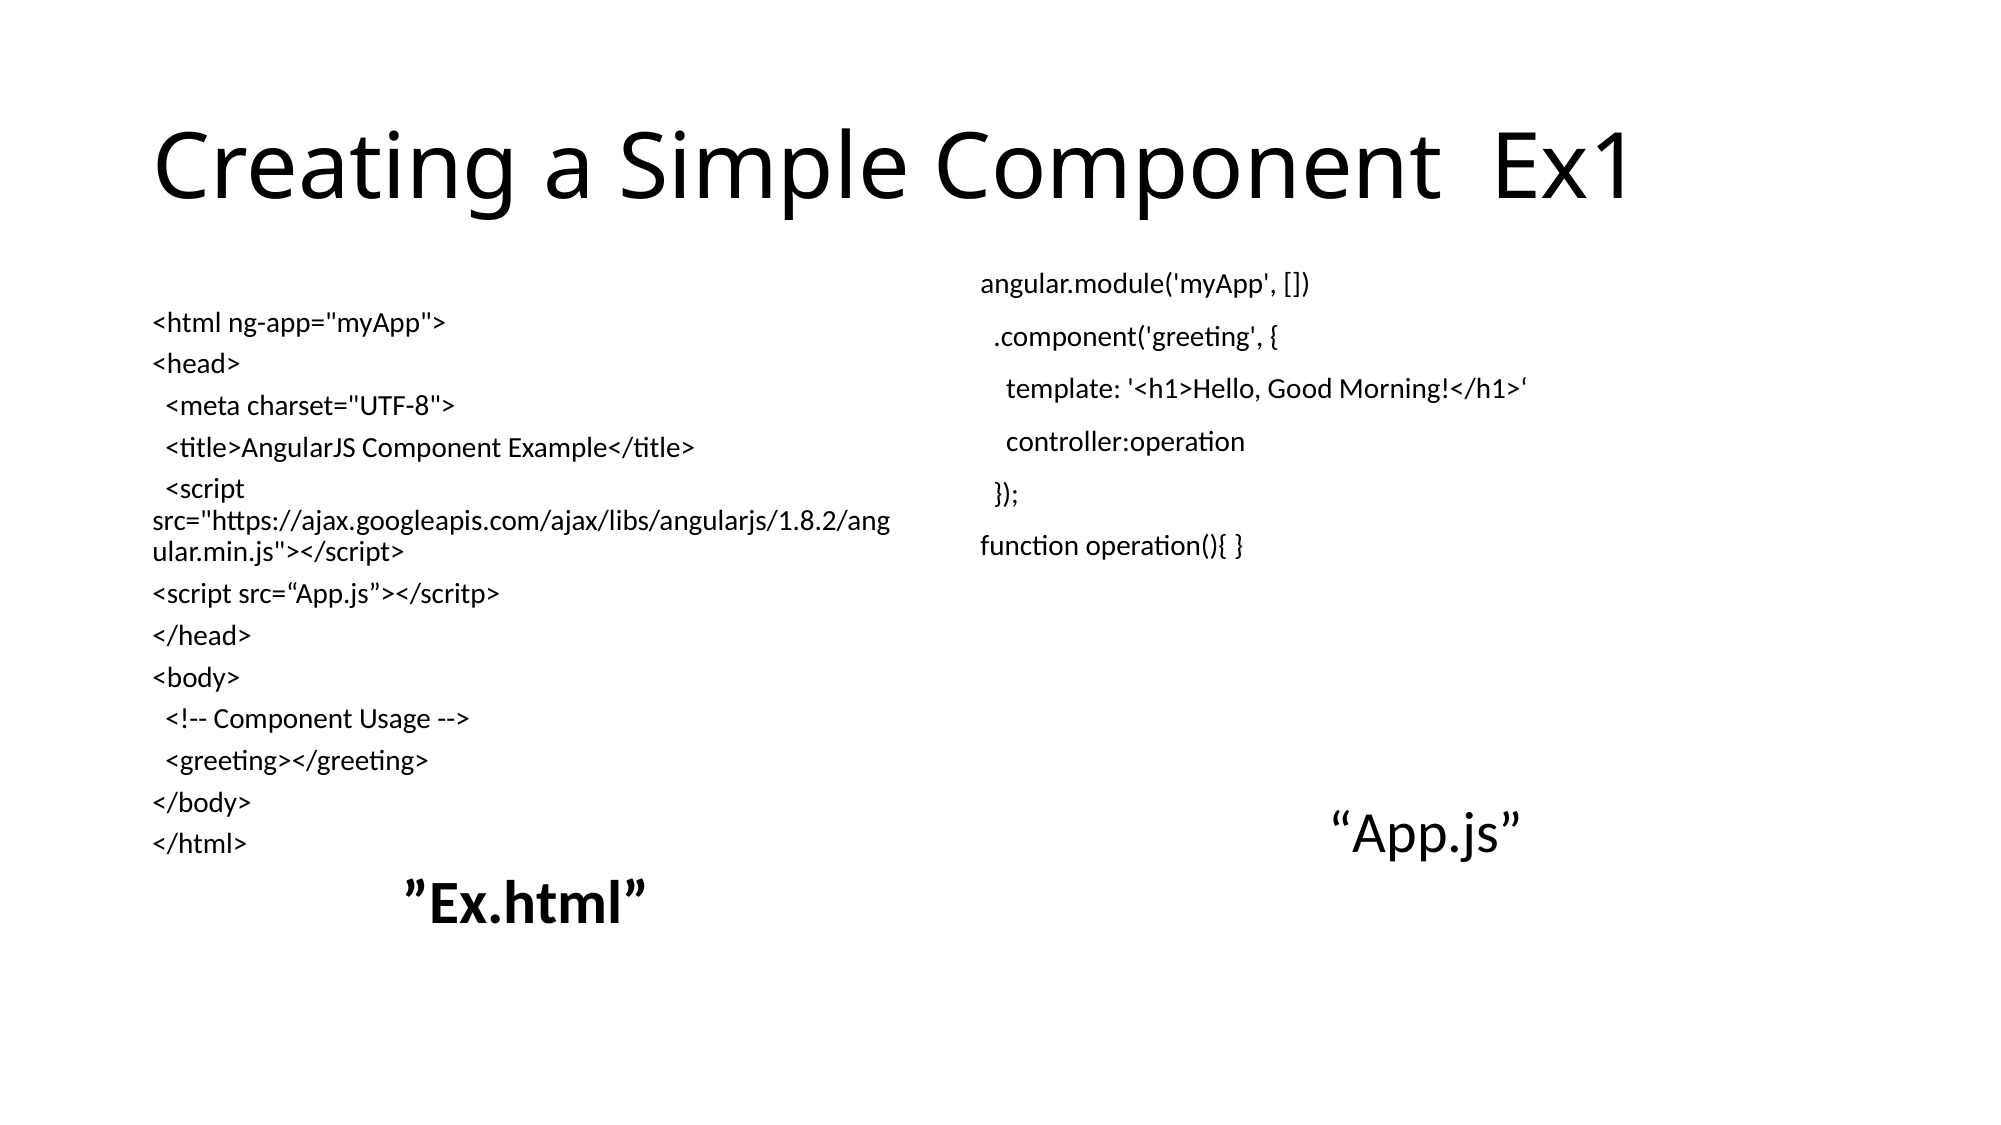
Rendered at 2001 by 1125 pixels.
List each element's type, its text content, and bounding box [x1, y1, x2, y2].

text_box angular.module('myApp', []) .component('greeting', { template: '<h1>Hello, Good Morning!</h1>‘ controller:operation }); function operation(){ } “App.js” [965, 261, 1887, 989]
title Creating a Simple Component Ex1 [137, 59, 1863, 278]
list <html ng-app="myApp"> <head> <meta charset="UTF-8"> <title>AngularJS Component Example</title> <script src="https://ajax.googleapis.com/ajax/libs/angularjs/1.8.2/angular.min.js"></script> <script src=“App.js”></scritp> </head> <body> <!-- Component Usage --> <greeting></greeting> </body> </html> ”Ex.html” [137, 299, 915, 951]
